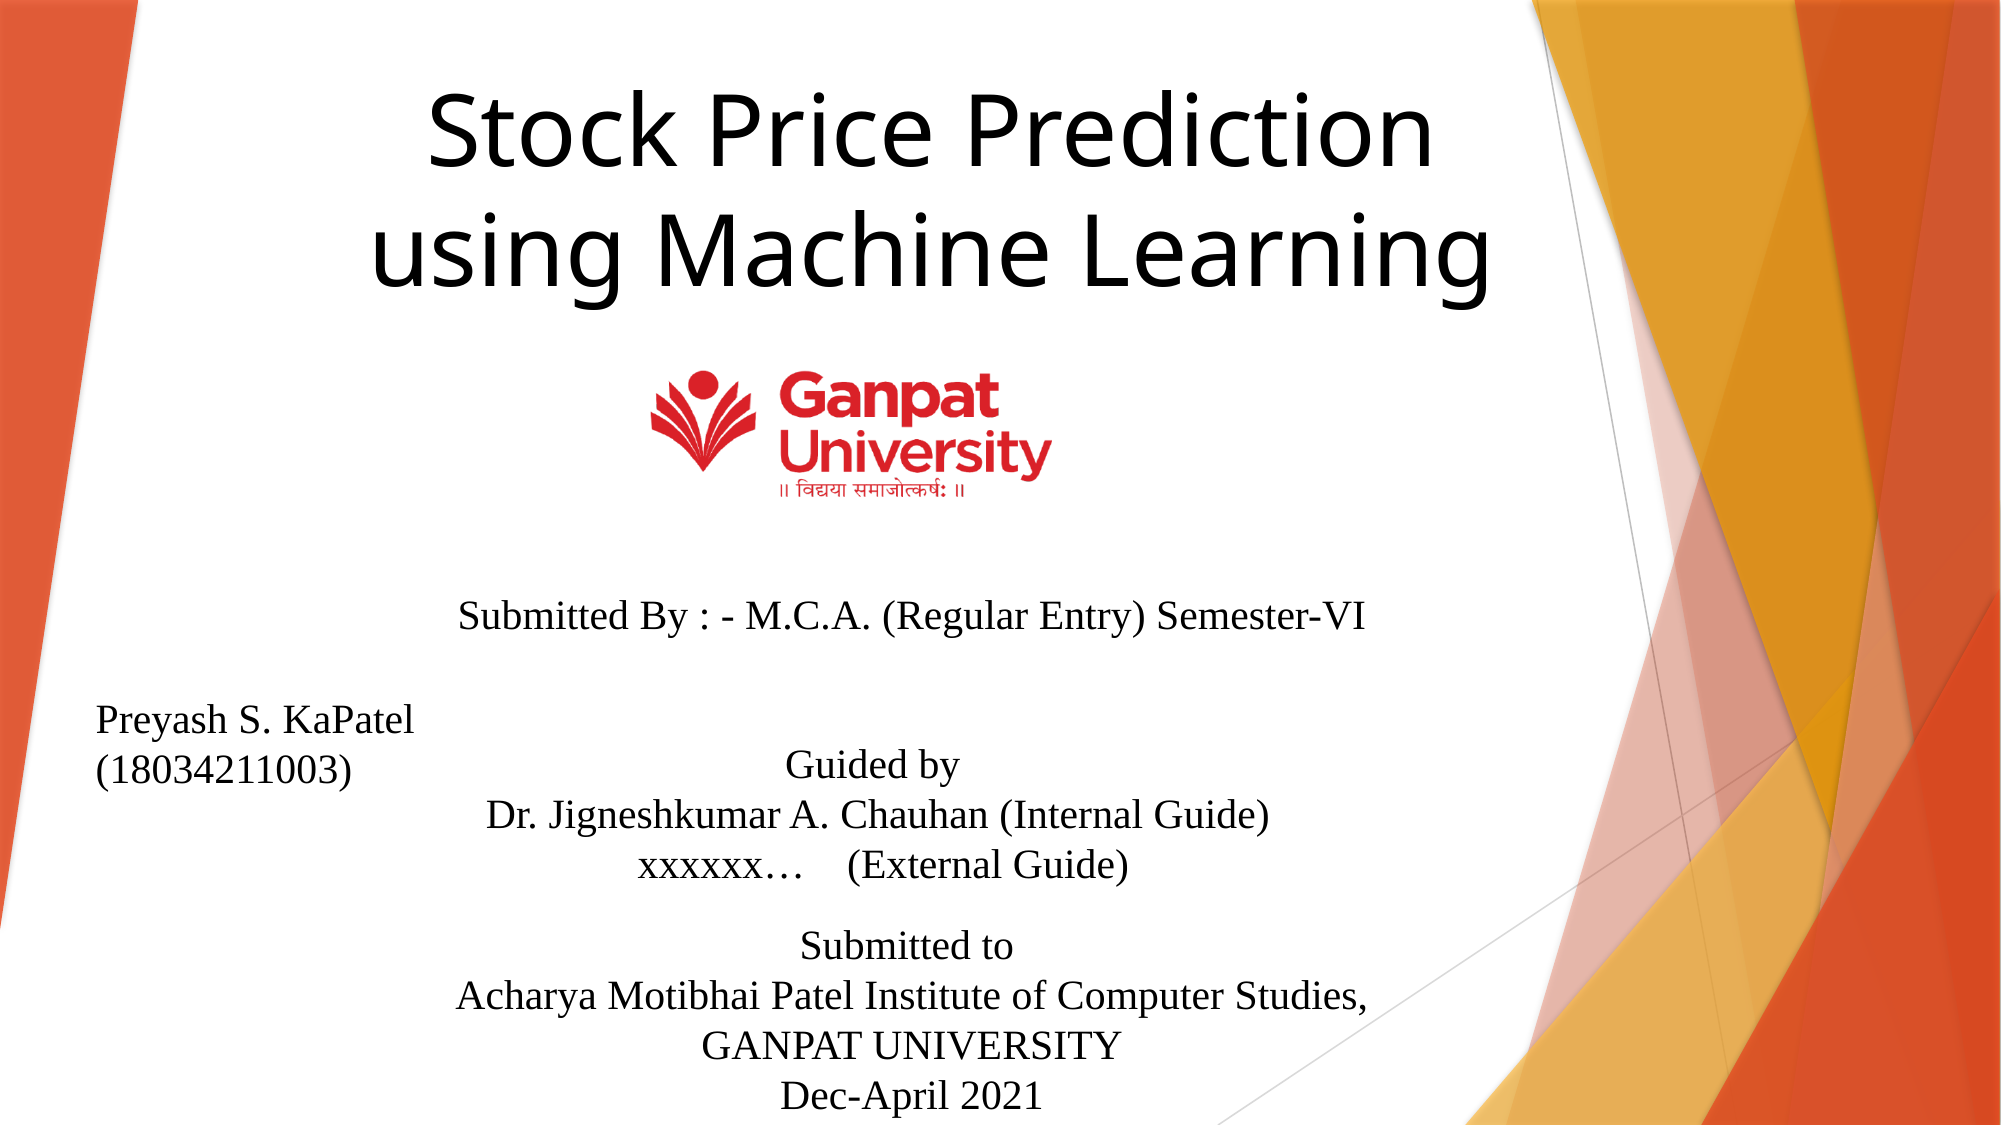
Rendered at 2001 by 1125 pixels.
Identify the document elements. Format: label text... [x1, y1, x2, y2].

text_box Submitted By : - M.C.A. (Regular Entry) Semester-VI [316, 580, 1508, 646]
text_box Guided by Dr. Jigneshkumar A. Chauhan (Internal Guide) xxxxxx… (External Guide) [128, 729, 1629, 945]
text_box Stock Price Prediction using Machine Learning [0, 57, 1932, 316]
text_box Submitted to Acharya Motibhai Patel Institute of Computer Studies, GANPAT UNIVERSITY Dec-April 2021 [412, 910, 1413, 1125]
text_box Preyash S. KaPatel (18034211003) [80, 684, 744, 799]
picture [649, 369, 1053, 498]
